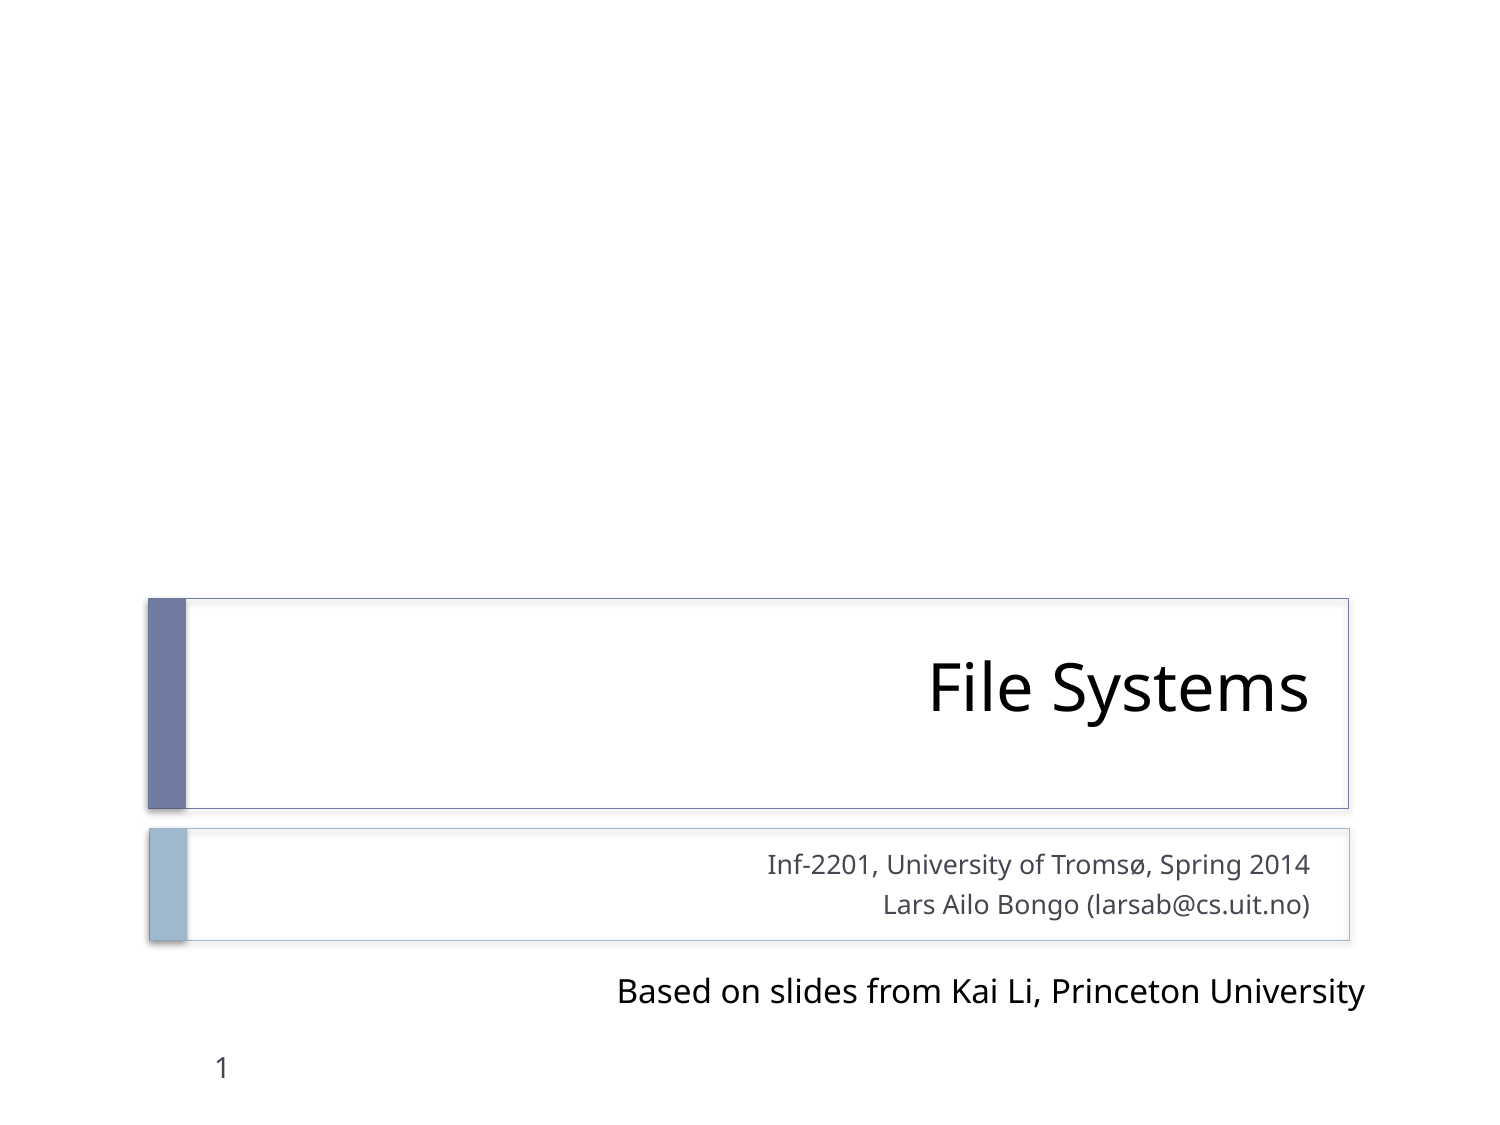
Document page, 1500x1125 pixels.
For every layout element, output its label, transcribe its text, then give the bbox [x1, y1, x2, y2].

text_box Based on slides from Kai Li, Princeton University [601, 962, 1382, 1018]
slide_number 1 [199, 1042, 400, 1103]
title File Systems [200, 637, 1325, 800]
subtitle Inf-2201, University of Tromsø, Spring 2014 Lars Ailo Bongo (larsab@cs.uit.no) [200, 840, 1325, 929]
